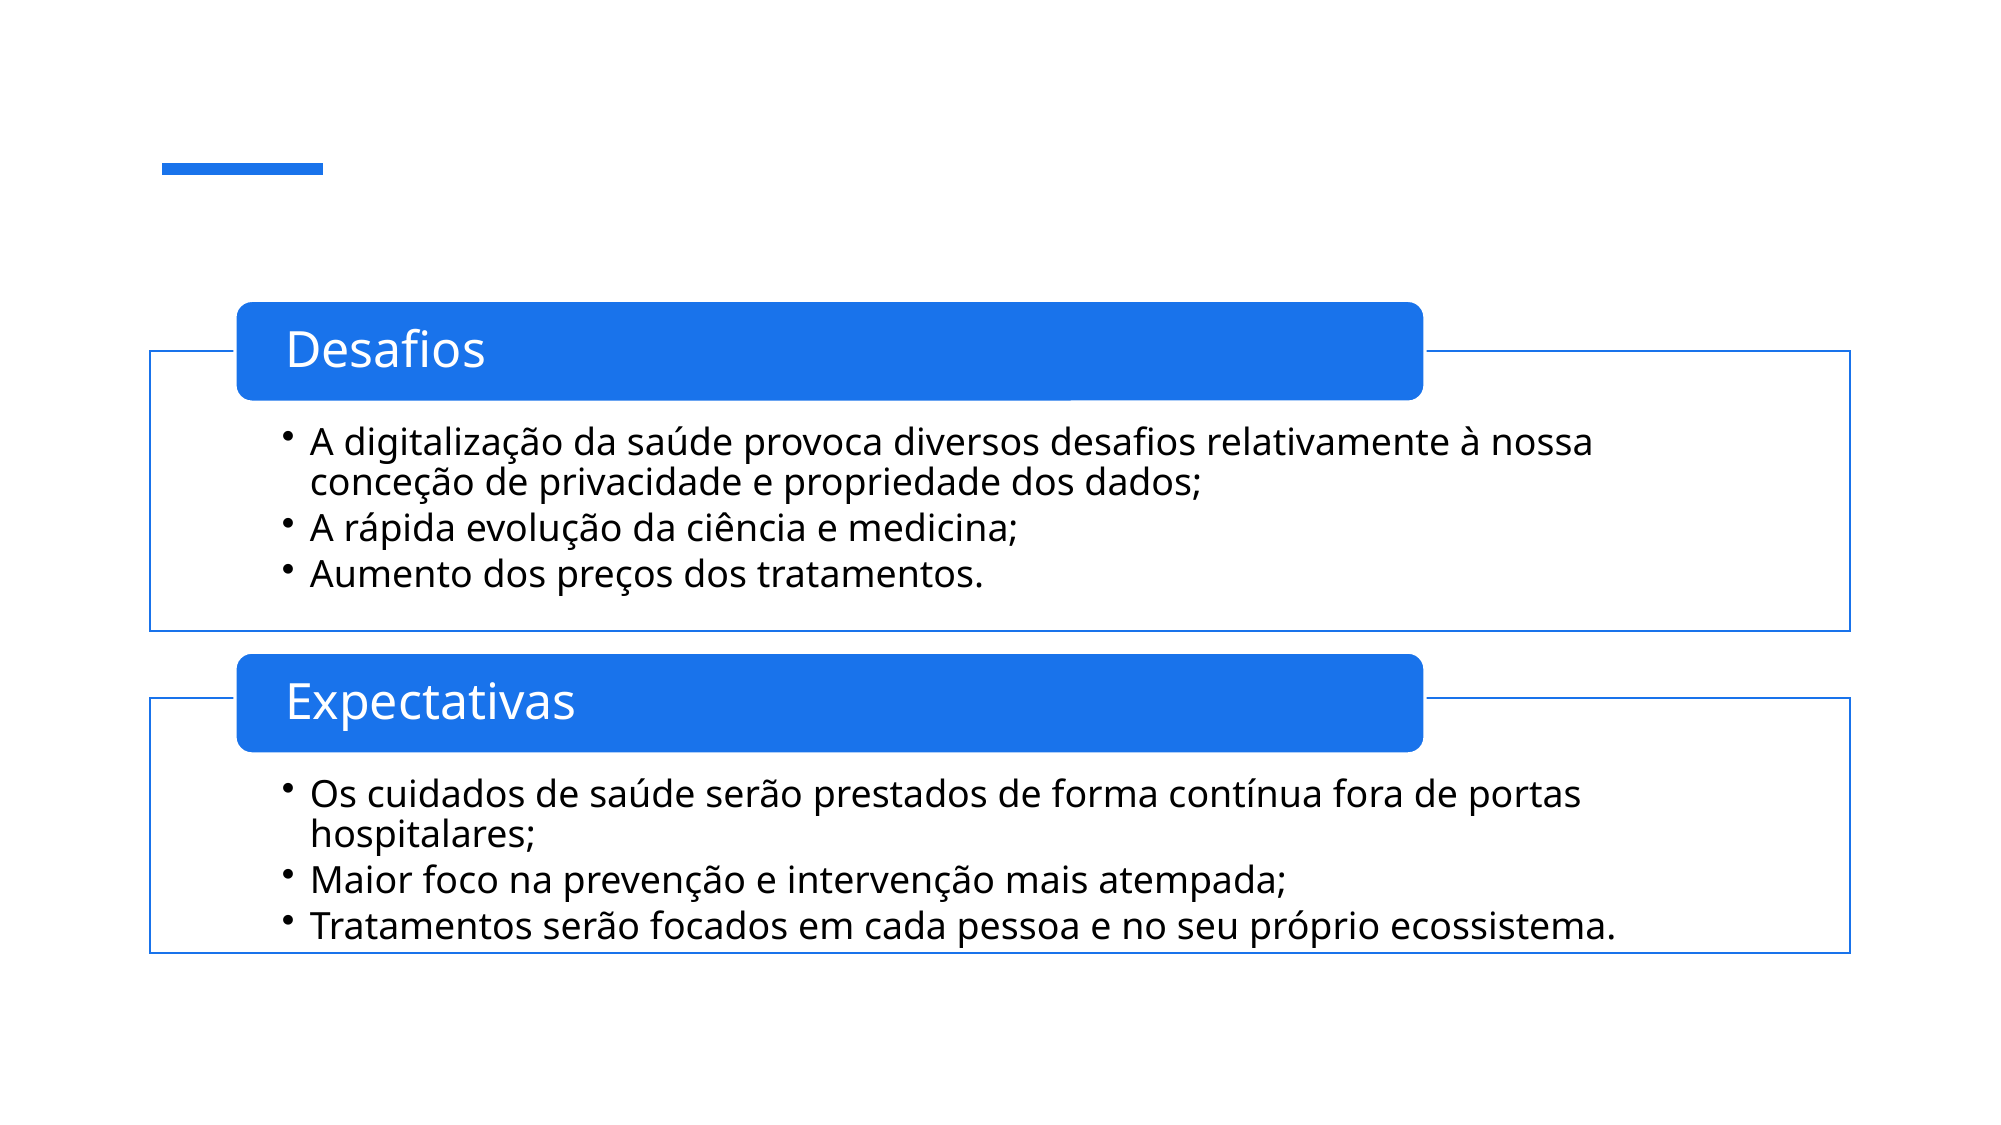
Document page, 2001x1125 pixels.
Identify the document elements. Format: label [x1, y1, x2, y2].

text_box [149, 300, 1850, 631]
text_box [234, 652, 1425, 754]
text_box [149, 652, 1850, 953]
text_box [234, 300, 1425, 403]
